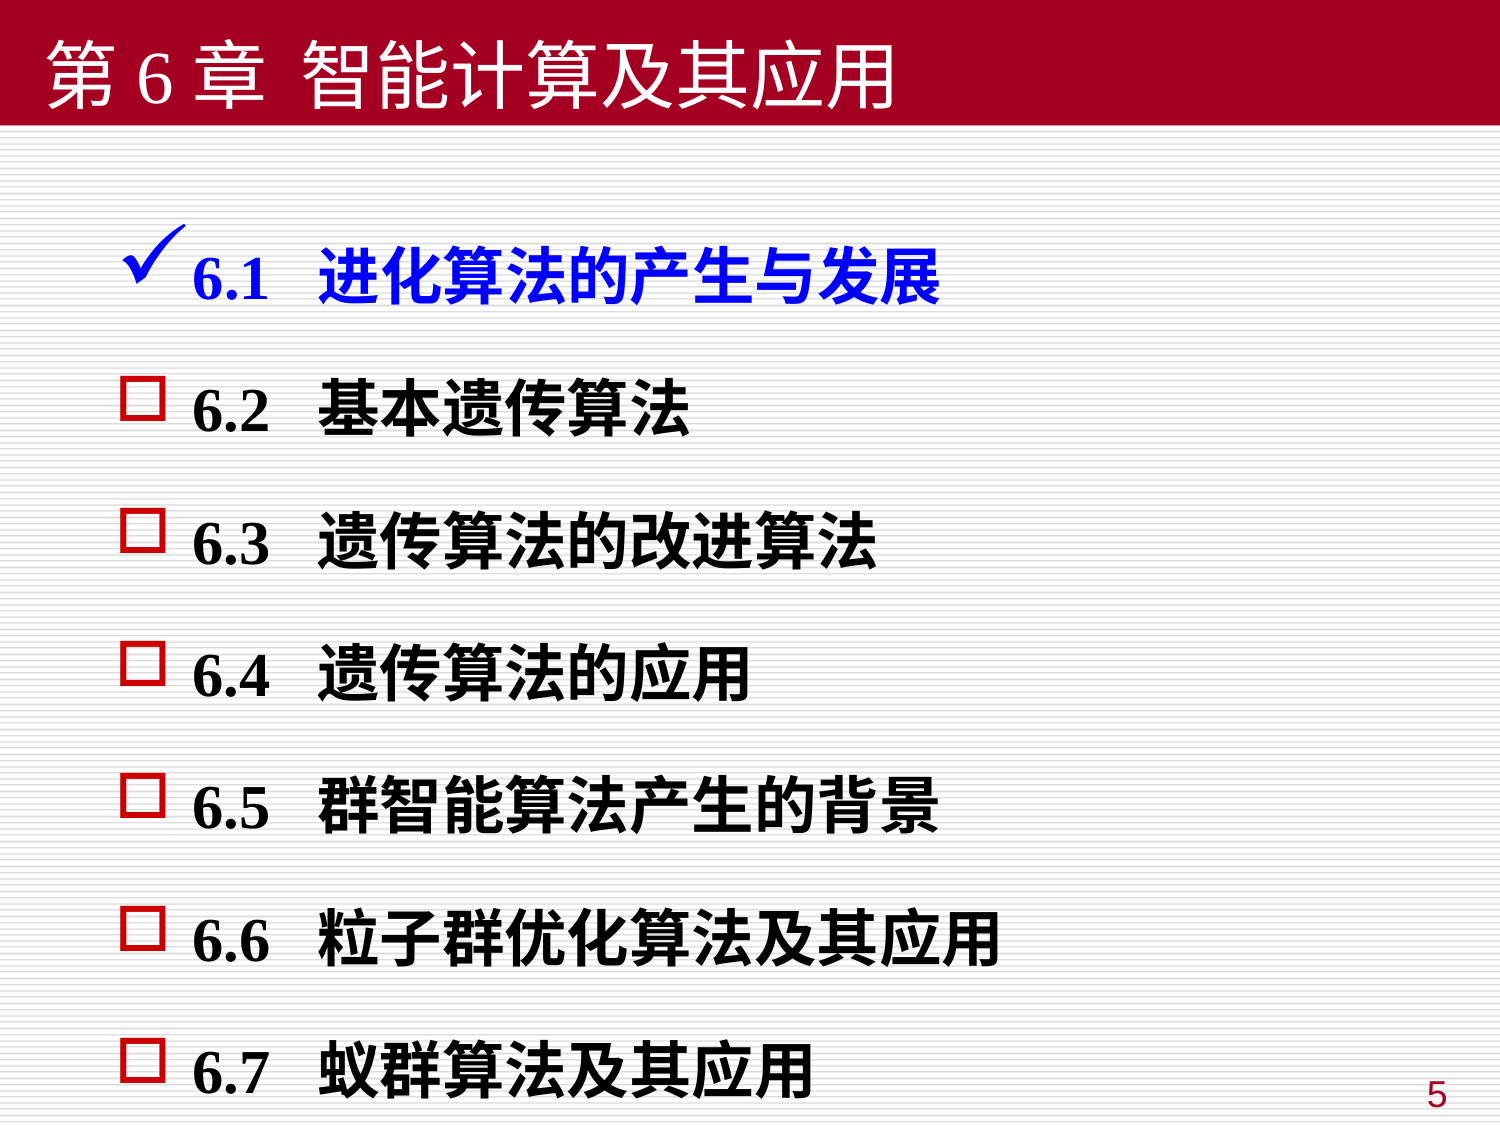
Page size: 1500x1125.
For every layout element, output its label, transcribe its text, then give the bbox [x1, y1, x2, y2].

list 6.1 进化算法的产生与发展 6.2 基本遗传算法 6.3 遗传算法的改进算法 6.4 遗传算法的应用 6.5 群智能算法产生的背景 6.6 粒子群优化算法及其应用 6.7 蚁群算法及其应用 [100, 184, 1459, 1071]
picture [0, 126, 1500, 1125]
slide_number 5 [1137, 1062, 1463, 1122]
text_box 第6章 智能计算及其应用 [0, 0, 1500, 126]
